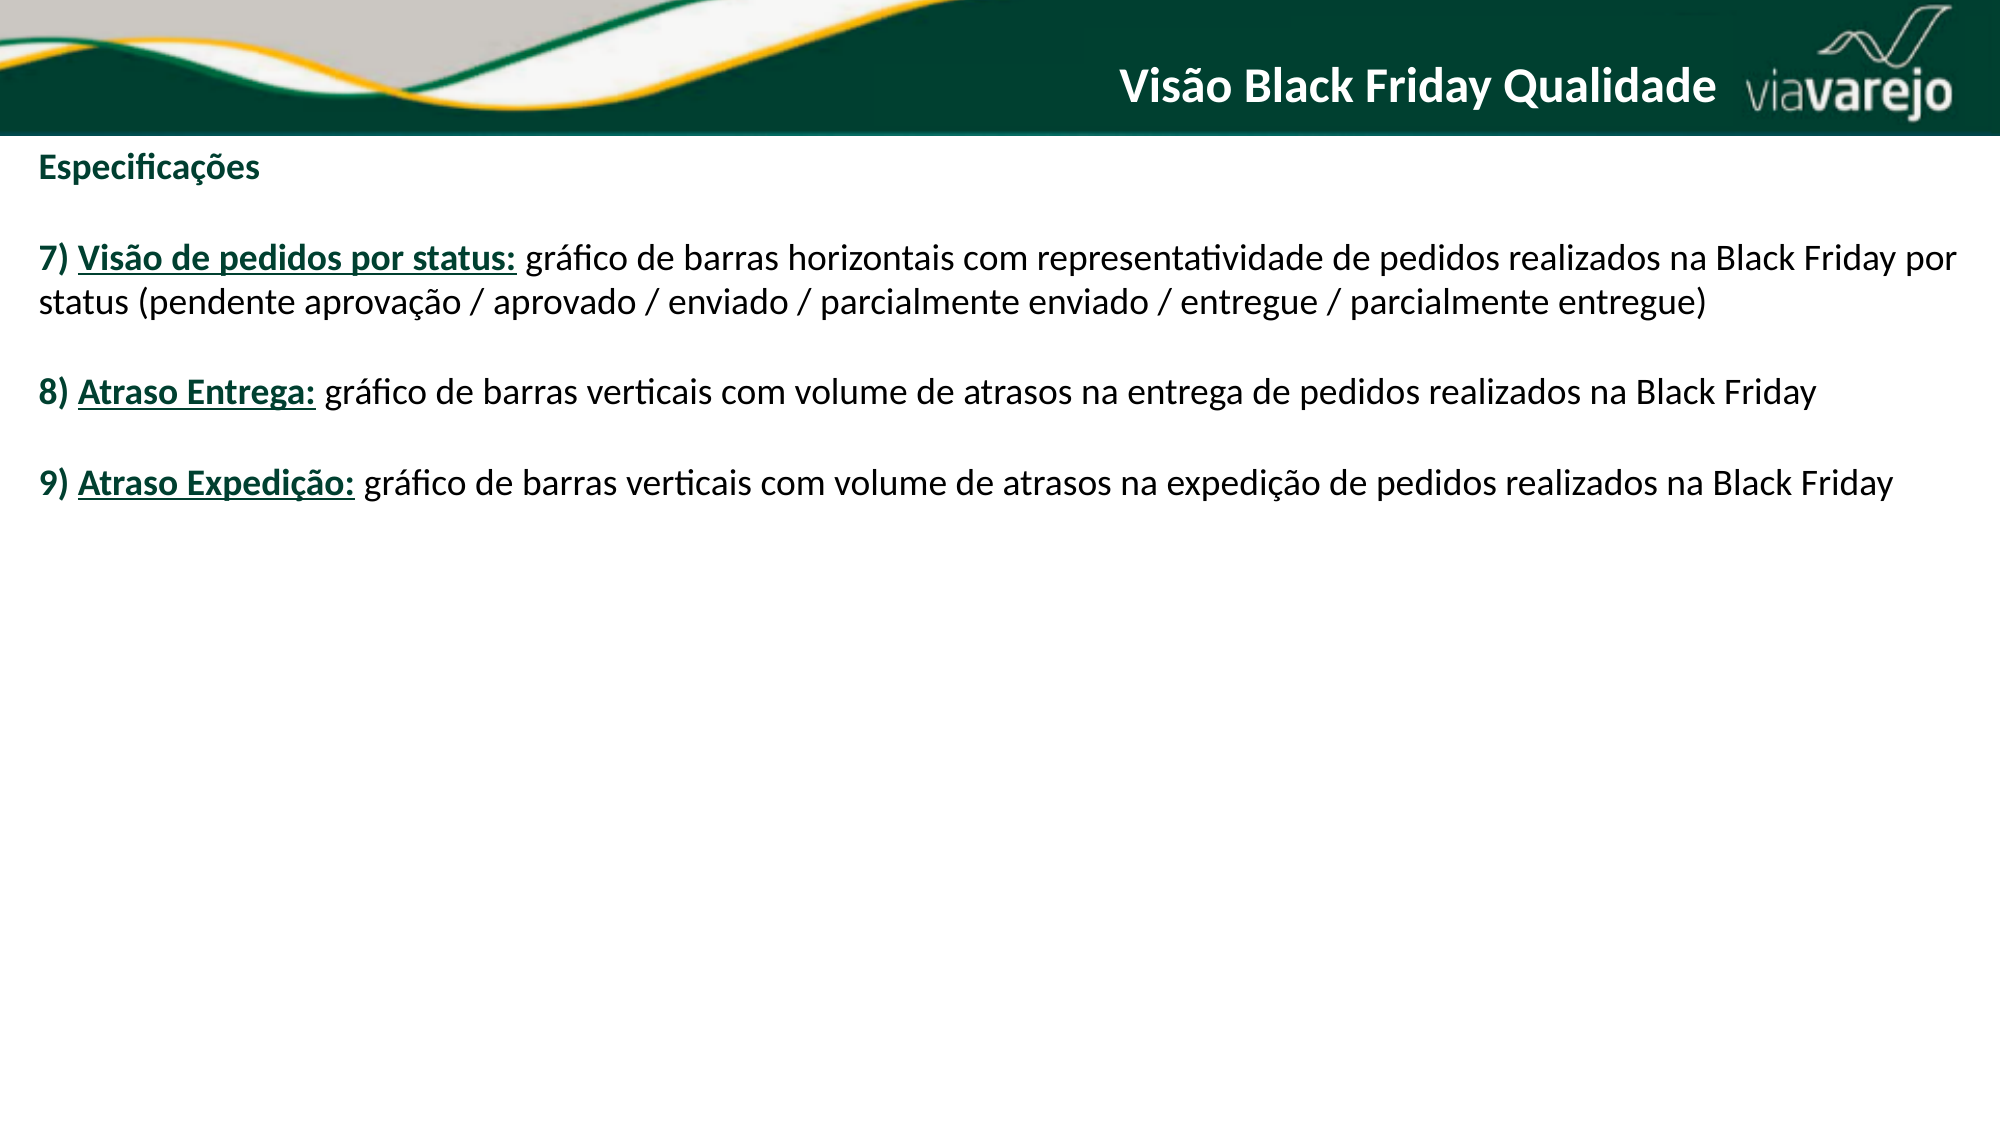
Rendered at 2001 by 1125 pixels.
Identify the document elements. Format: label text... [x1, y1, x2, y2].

text_box Especificações 7) Visão de pedidos por status: gráfico de barras horizontais com representatividade de pedidos realizados na Black Friday por status (pendente aprovação / aprovado / enviado / parcialmente enviado / entregue / parcialmente entregue) 8) Atraso Entrega: gráfico de barras verticais com volume de atrasos na entrega de pedidos realizados na Black Friday 9) Atraso Expedição: gráfico de barras verticais com volume de atrasos na expedição de pedidos realizados na Black Friday [23, 136, 1976, 600]
picture [0, 0, 2000, 136]
